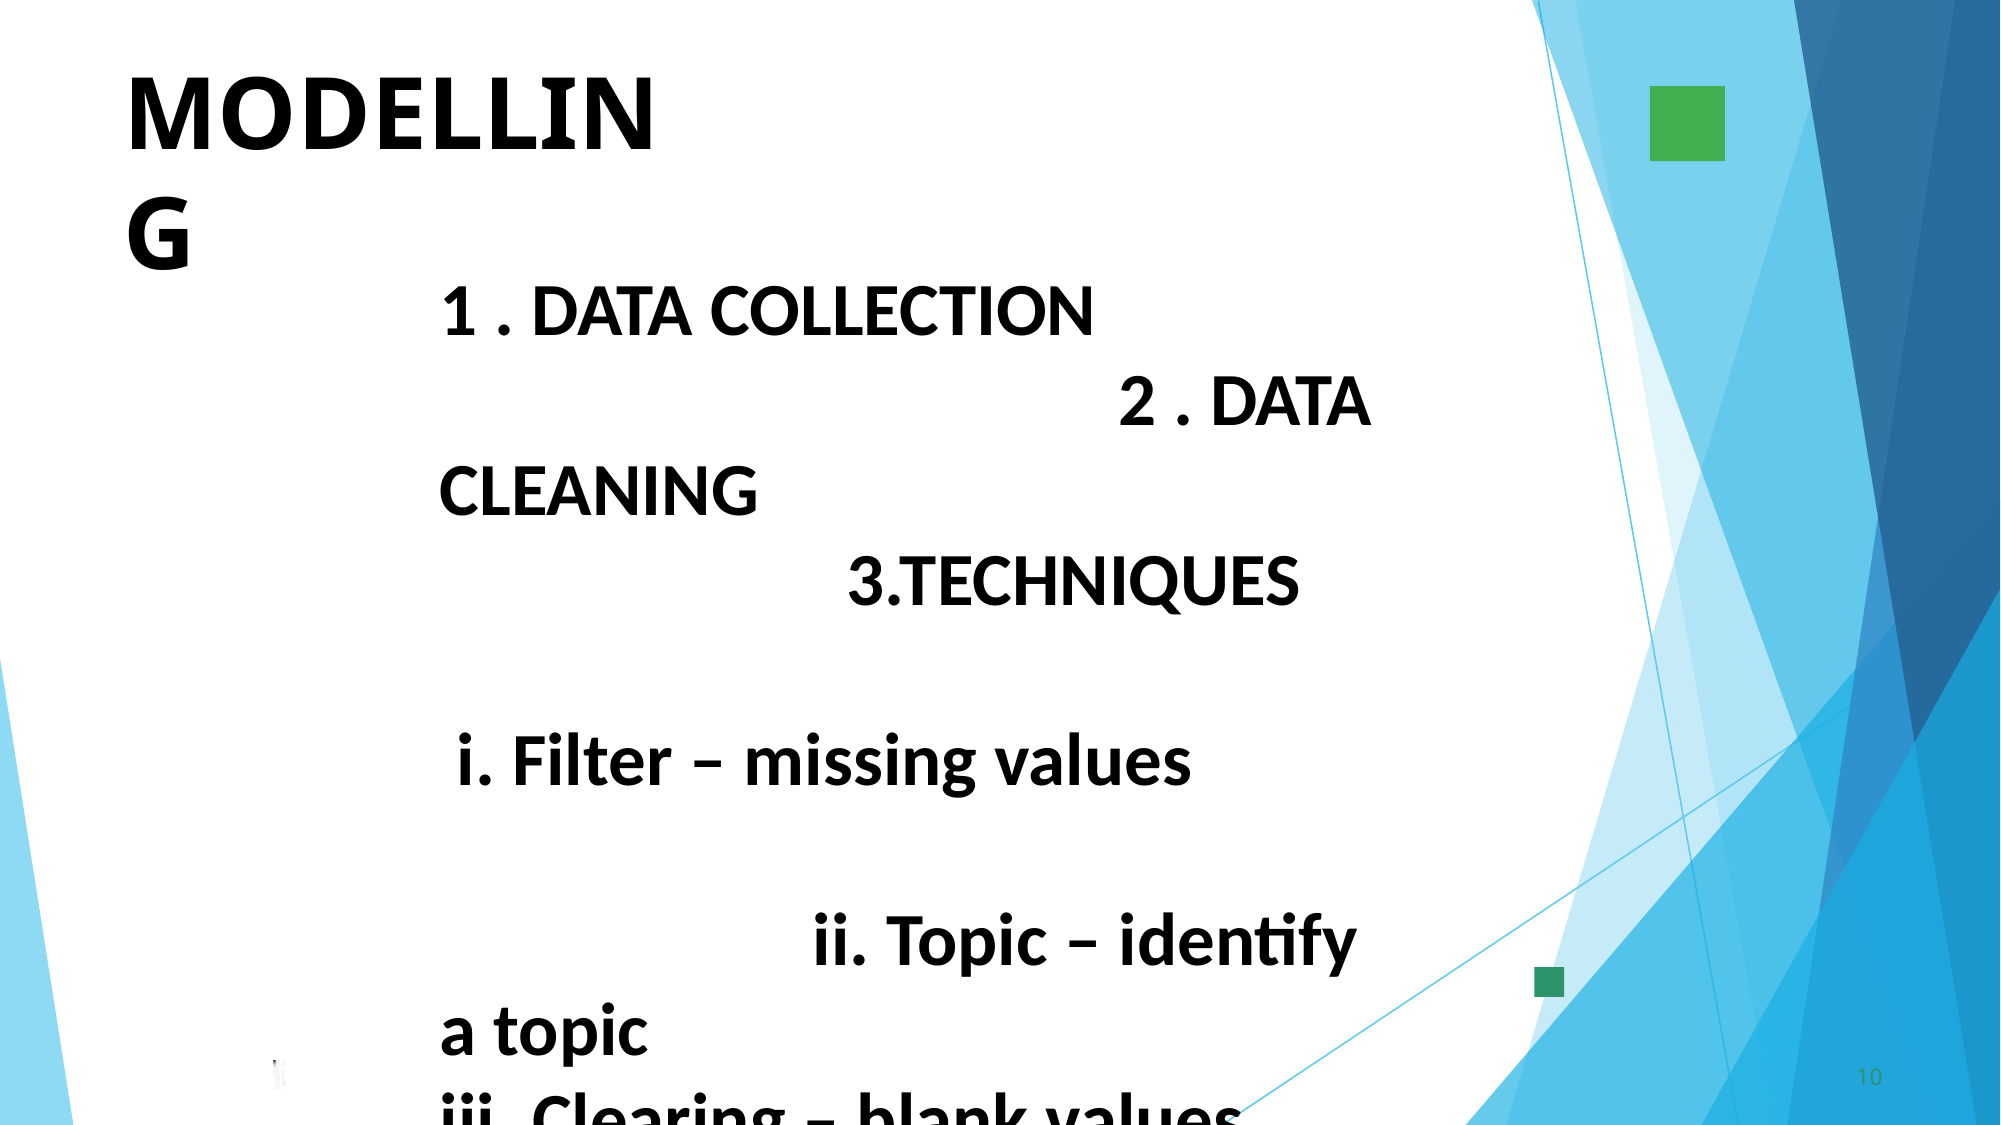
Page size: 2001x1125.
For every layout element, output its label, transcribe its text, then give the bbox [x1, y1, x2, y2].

text_box MODELLING [121, 47, 664, 290]
picture [273, 1060, 287, 1091]
text_box [1534, 967, 1565, 997]
text_box [1649, 86, 1725, 162]
text_box 1 . DATA COLLECTION 2 . DATA CLEANING 3.TECHNIQUES i. Filter – missing values ii. Topic – identify a topic iii. Clearing – blank values 4. PIVOT TABLE 5. CHART GRAPHS [425, 253, 1425, 1125]
text_box 10 [1849, 1061, 1888, 1095]
